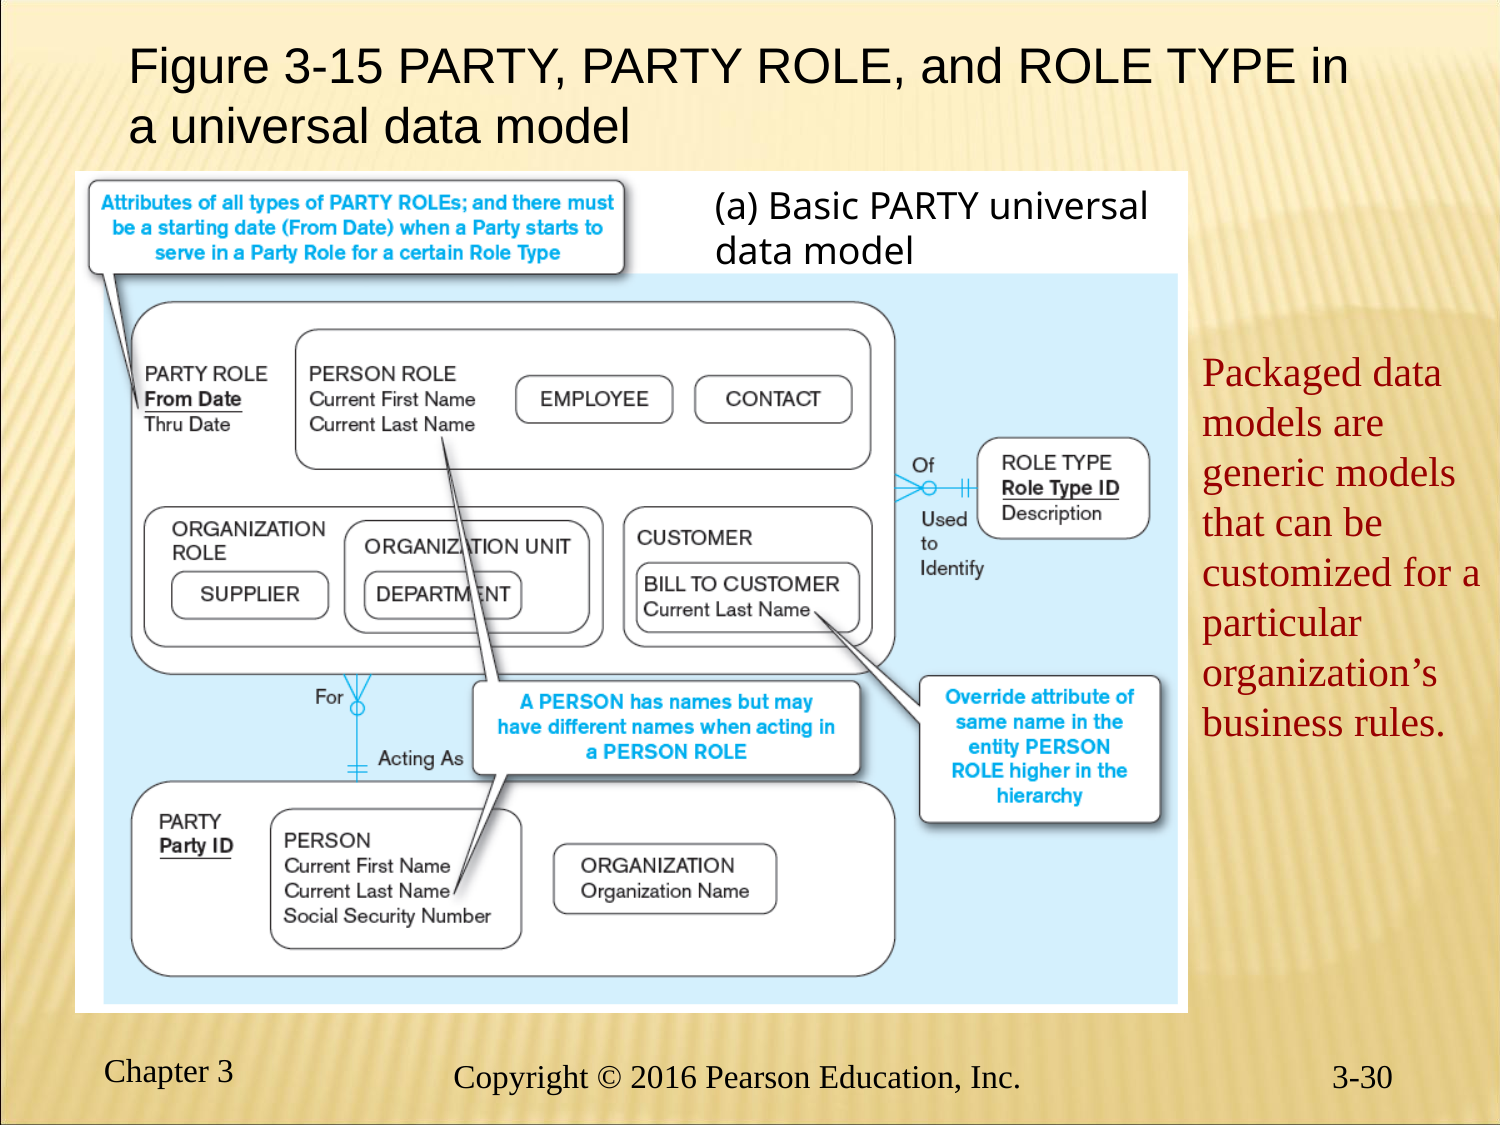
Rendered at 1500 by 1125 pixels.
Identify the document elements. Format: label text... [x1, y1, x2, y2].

picture [0, 0, 1500, 1125]
text_box Packaged data models are generic models that can be customized for a particular organization’s business rules. [1197, 337, 1500, 753]
text_box Figure 3-15 PARTY, PARTY ROLE, and ROLE TYPE in a universal data model [113, 26, 1388, 161]
text_box (a) Basic PARTY universal data model [1192, 174, 1200, 280]
